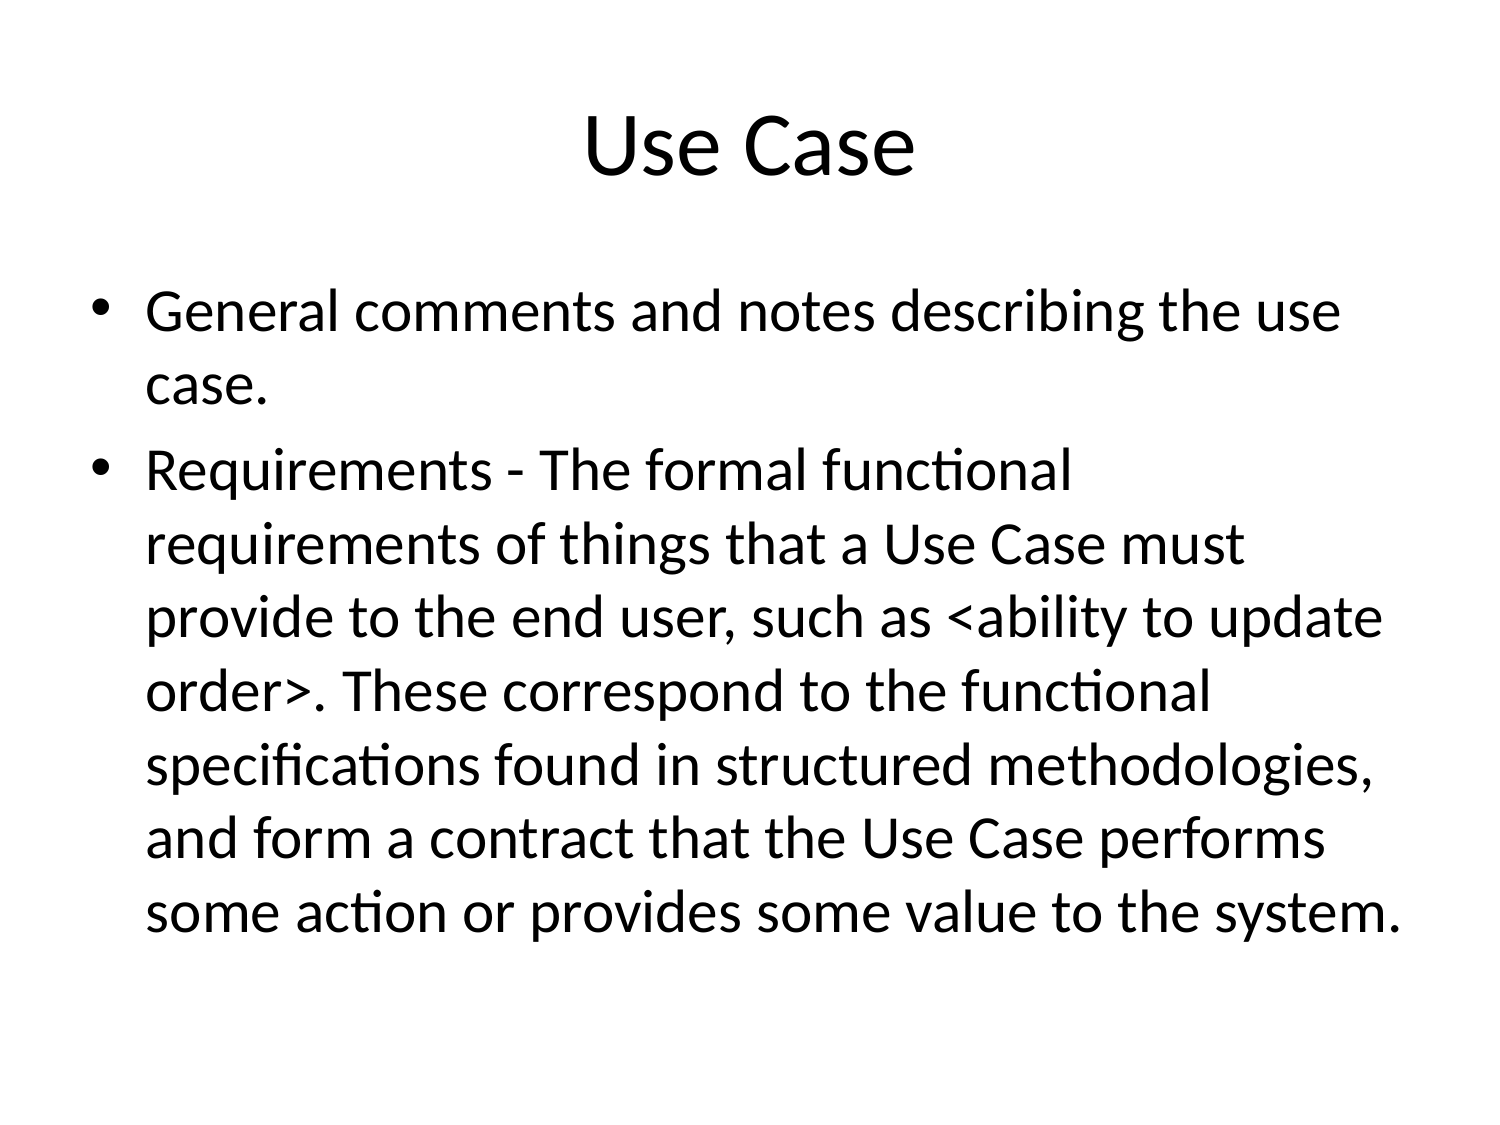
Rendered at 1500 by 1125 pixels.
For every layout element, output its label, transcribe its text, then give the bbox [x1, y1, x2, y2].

title Use Case [75, 45, 1425, 233]
list General comments and notes describing the use case. Requirements - The formal functional requirements of things that a Use Case must provide to the end user, such as <ability to update order>. These correspond to the functional specifications found in structured methodologies, and form a contract that the Use Case performs some action or provides some value to the system. [75, 262, 1425, 1005]
